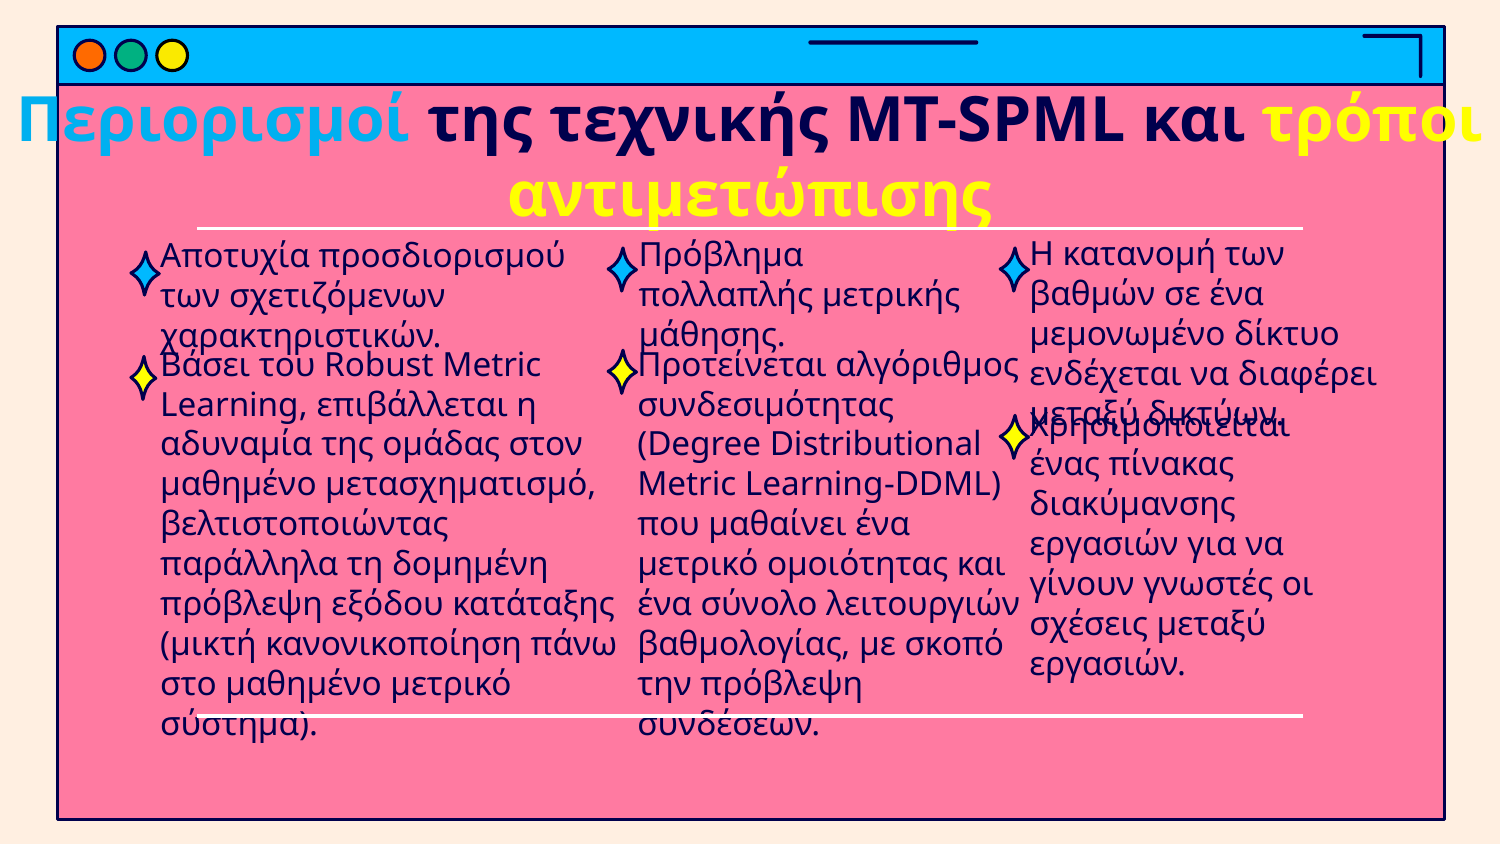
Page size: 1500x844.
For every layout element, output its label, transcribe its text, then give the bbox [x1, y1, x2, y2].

text_box [1000, 247, 1029, 292]
text_box [1000, 415, 1029, 459]
subtitle Χρησιμοποιείται ένας πίνακας διακύμανσης εργασιών για να γίνουν γνωστές οι σχέσεις μεταξύ εργασιών. [1014, 387, 1384, 489]
text_box [130, 356, 156, 400]
subtitle Αποτυχία προσδιορισμού των σχετιζόμενων χαρακτηριστικών. [145, 219, 623, 327]
subtitle Πρόβλημα πολλαπλής μετρικής μάθησης. [623, 218, 994, 227]
text_box [608, 247, 637, 292]
subtitle Βάσει του Robust Metric Learning, επιβάλλεται η αδυναμία της ομάδας στον μαθημένο μετασχηματισμό, βελτιστοποιώντας παράλληλα τη δομημένη πρόβλεψη εξόδου κατάταξης (μικτή κανονικοποίηση πάνω στο μαθημένο μετρικό σύστημα). [145, 327, 622, 429]
text_box [608, 350, 637, 394]
subtitle Πρόβλημα πολλαπλής μετρικής μάθησης. [623, 238, 994, 319]
title Περιορισμοί της τεχνικής MT-SPML και τρόποι αντιμετώπισης [0, 63, 1500, 158]
subtitle Η κατανομή των βαθμών σε ένα μεμονωμένο δίκτυο ενδέχεται να διαφέρει μεταξύ δικτύων. [1014, 217, 1420, 318]
subtitle Προτείνεται αλγόριθμος συνδεσιμότητας (Degree Distributional Metric Learning-DDML) που μαθαίνει ένα μετρικό ομοιότητας και ένα σύνολο λειτουργιών βαθμολογίας, με σκοπό την πρόβλεψη συνδέσεων. [622, 327, 1042, 429]
text_box [130, 251, 160, 295]
